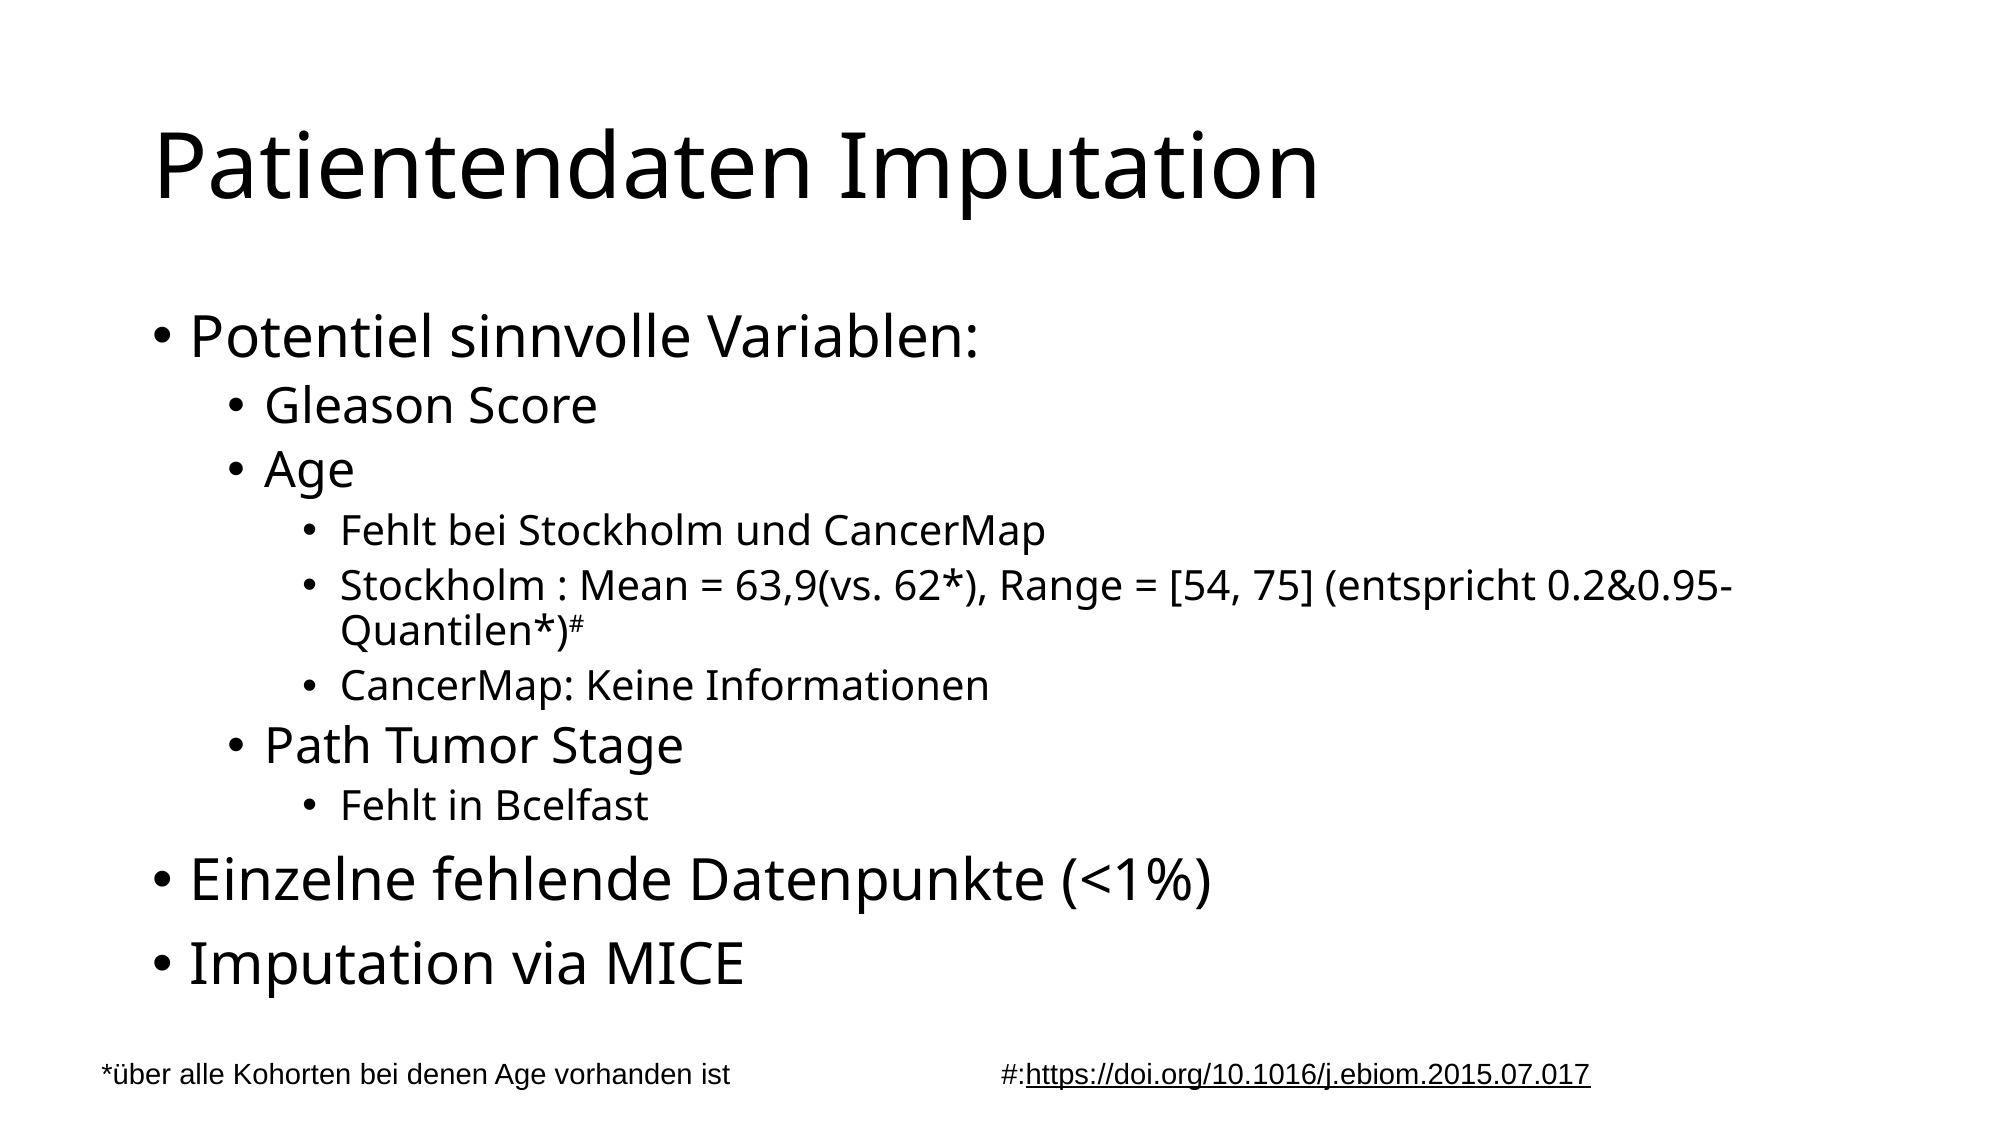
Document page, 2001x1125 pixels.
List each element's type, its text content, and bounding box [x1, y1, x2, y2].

title Patientendaten Imputation [137, 59, 1863, 278]
text_box *über alle Kohorten bei denen Age vorhanden ist #:https://doi.org/10.1016/j.ebiom.2015.07.017 [86, 1048, 2000, 1098]
list Potentiel sinnvolle Variablen: Gleason Score Age Fehlt bei Stockholm und CancerMap Stockholm : Mean = 63,9(vs. 62*), Range = [54, 75] (entspricht 0.2&0.95-Quantilen*)# CancerMap: Keine Informationen Path Tumor Stage Fehlt in Bcelfast Einzelne fehlende Datenpunkte (<1%) Imputation via MICE [137, 299, 1863, 1014]
